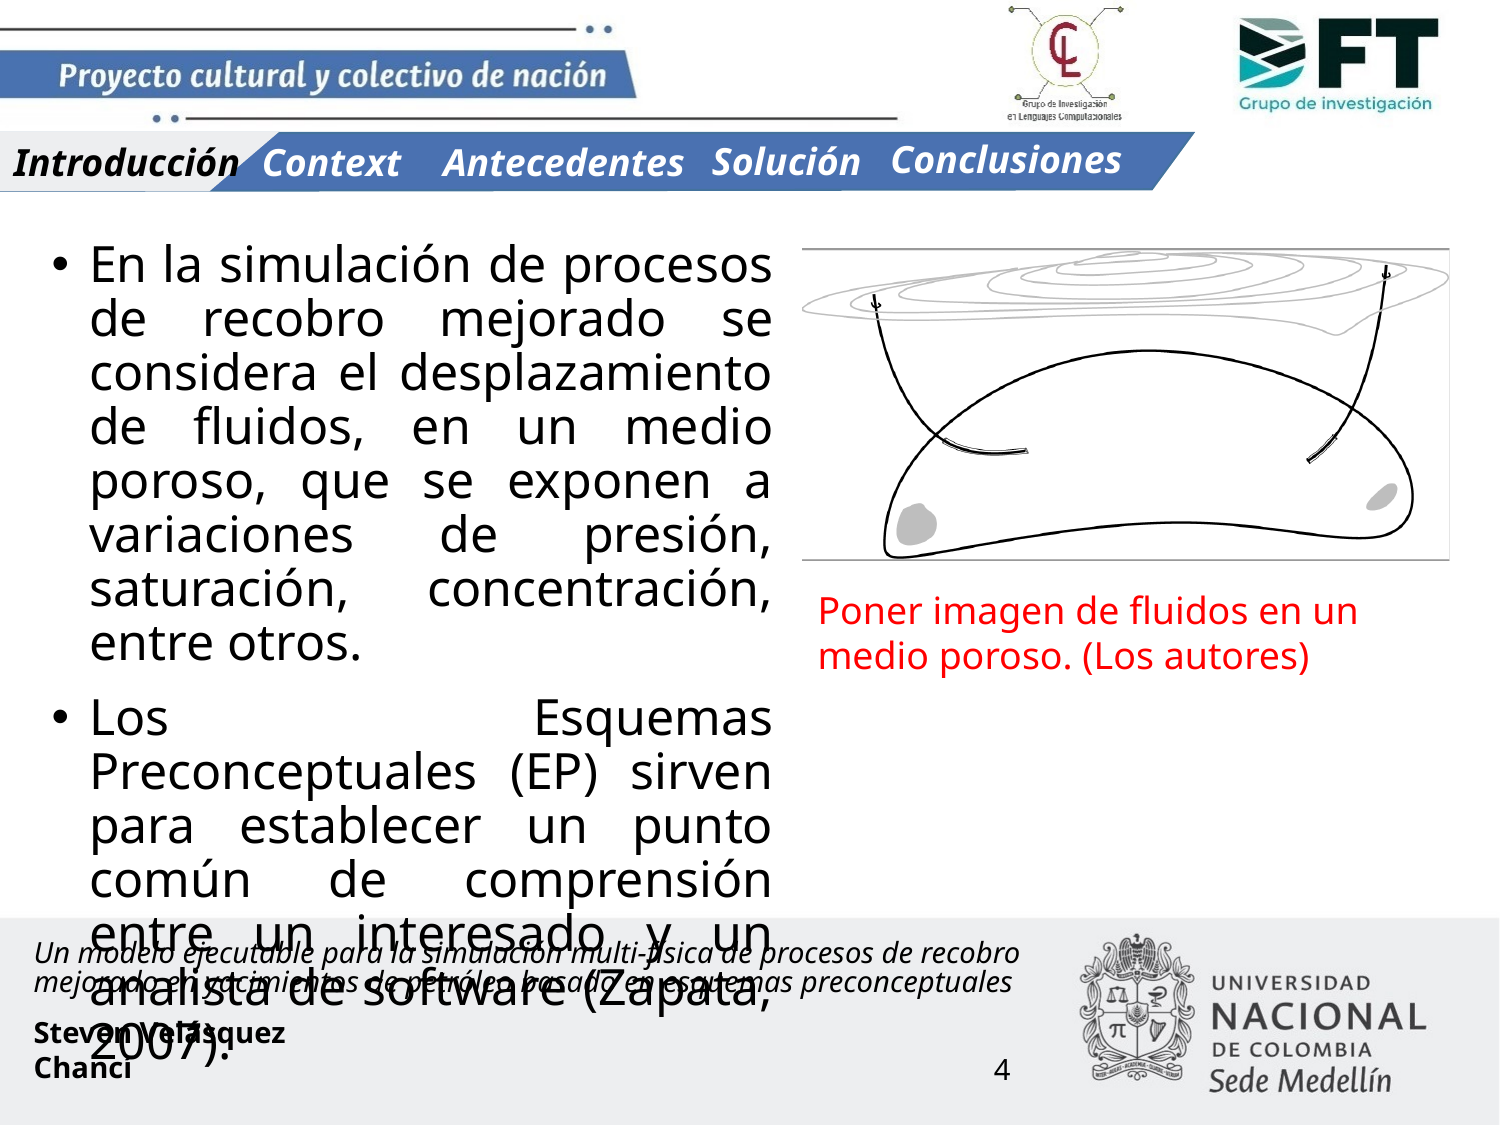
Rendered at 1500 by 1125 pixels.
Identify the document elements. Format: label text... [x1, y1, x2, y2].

slide_number 4 [937, 1044, 1067, 1105]
picture [0, 0, 1500, 1125]
text_box Poner imagen de fluidos en un medio poroso. (Los autores) [802, 579, 1487, 684]
footer Un modelo ejecutable para la simulación multi-física de procesos de recobro mejorado en yacimientos de petróleo basado en esquemas preconceptuales [18, 927, 1067, 1009]
text_box En la simulación de procesos de recobro mejorado se considera el desplazamiento de fluidos, en un medio poroso, que se exponen a variaciones de presión, saturación, concentración, entre otros. Los Esquemas Preconceptuales (EP) sirven para establecer un punto común de comprensión entre un interesado y un analista de software (Zapata, 2007). [36, 232, 789, 862]
